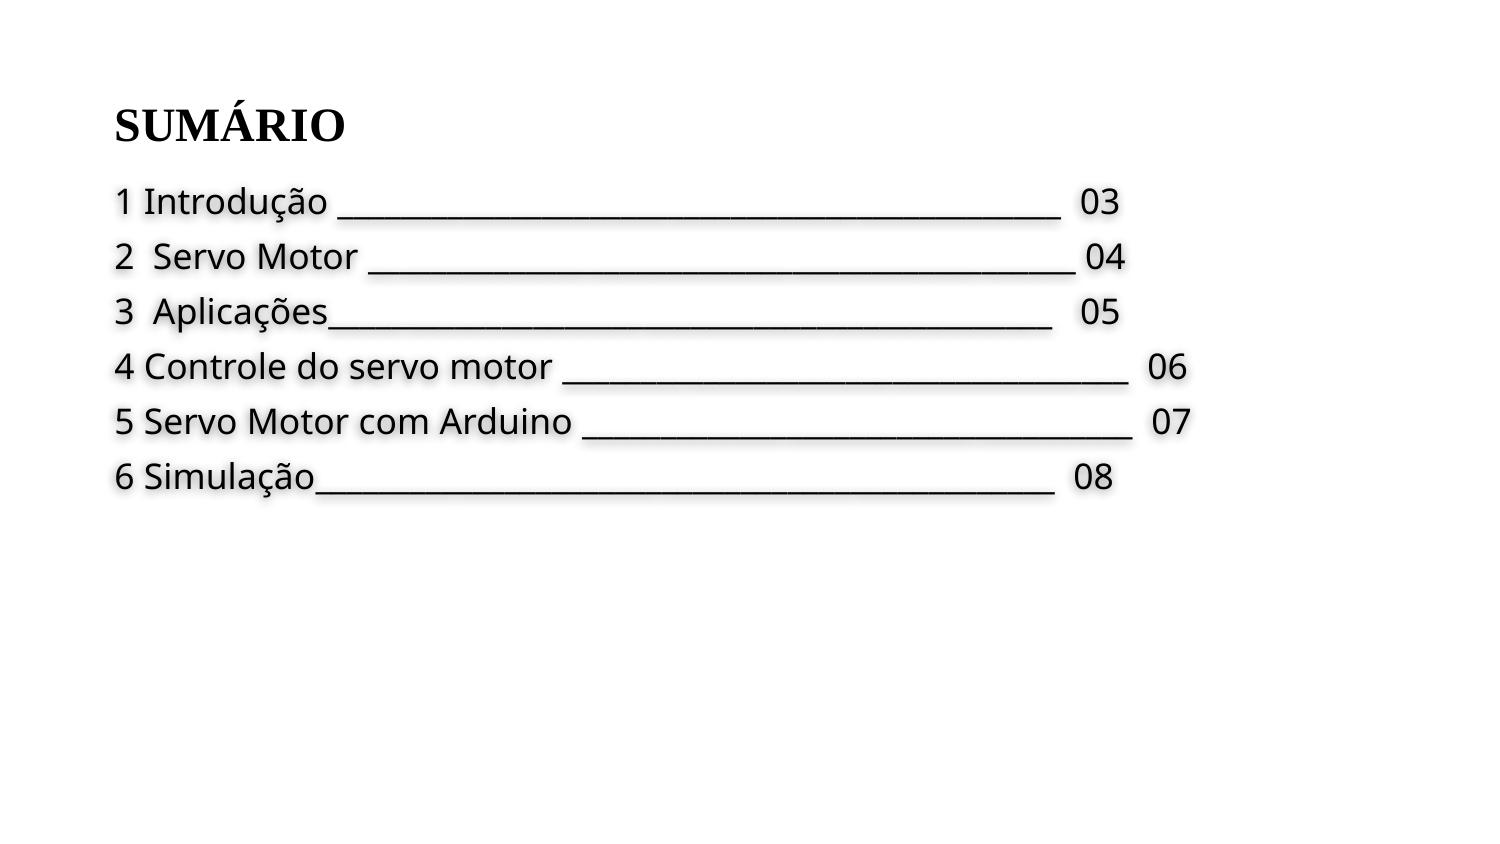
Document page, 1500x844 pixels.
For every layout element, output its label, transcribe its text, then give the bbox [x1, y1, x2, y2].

list 1 Introdução ______________________________________________ 03 2 Servo Motor _____________________________________________ 04 3 Aplicações______________________________________________ 05 4 Controle do servo motor ____________________________________ 06 5 Servo Motor com Arduino ___________________________________ 07 6 Simulação_______________________________________________ 08 [103, 178, 1397, 769]
title SUMÁRIO [103, 44, 1397, 175]
